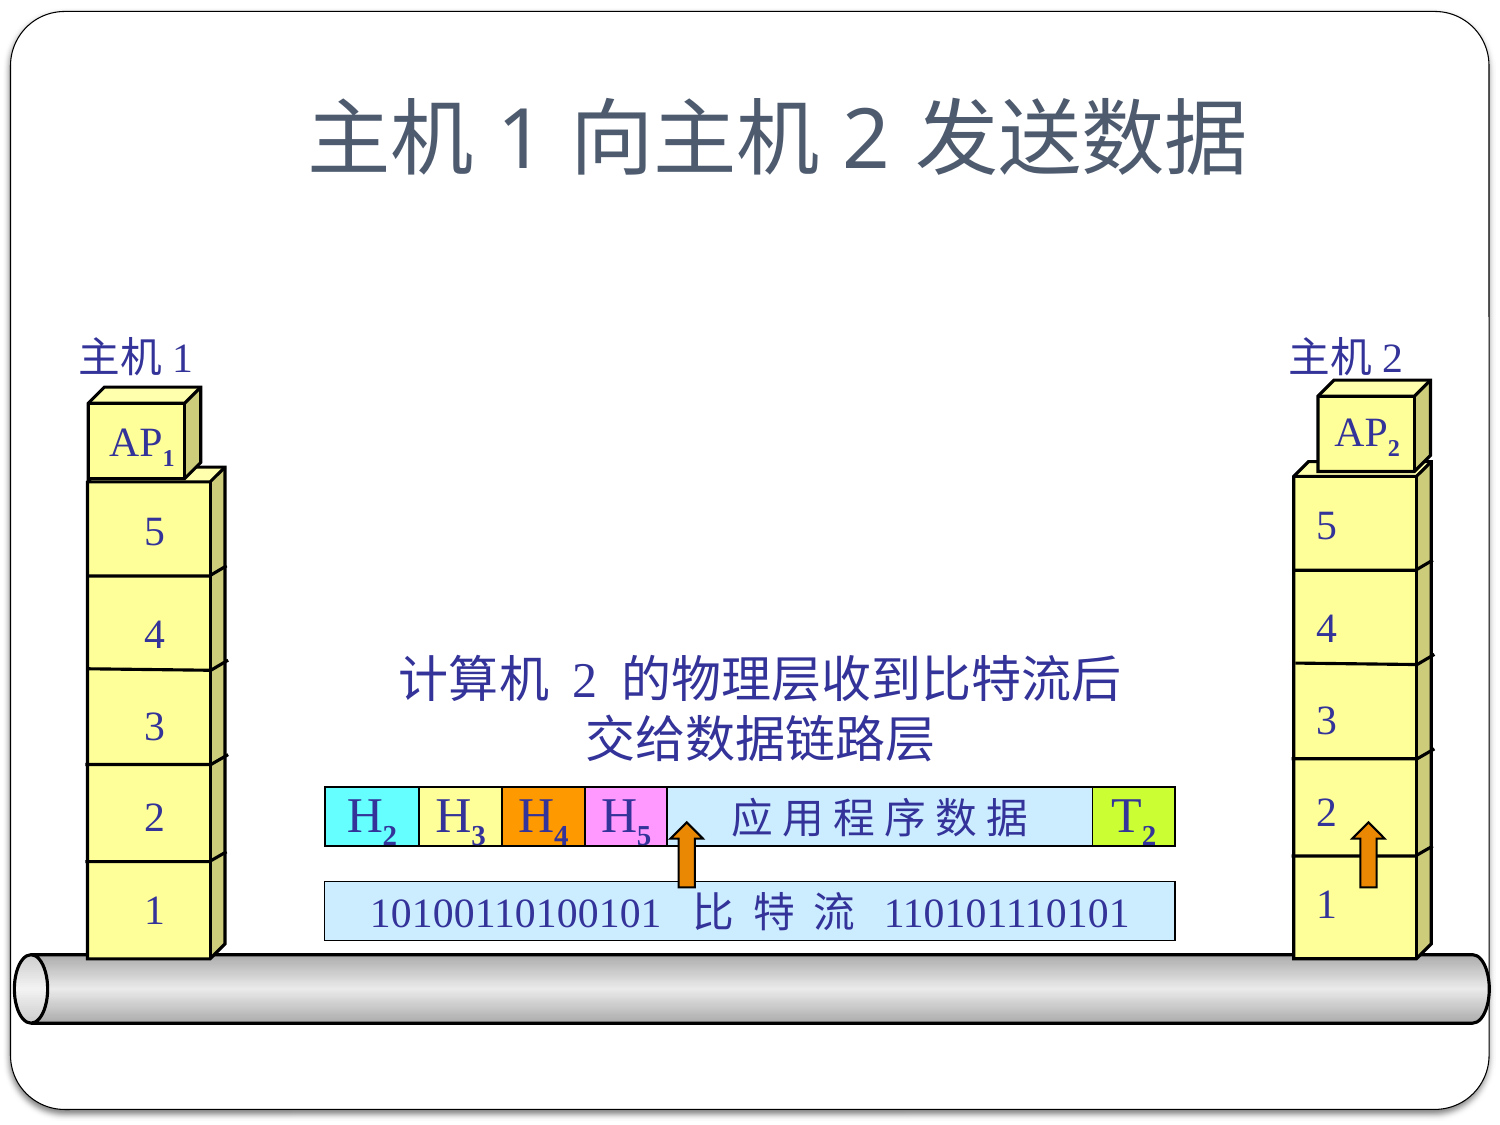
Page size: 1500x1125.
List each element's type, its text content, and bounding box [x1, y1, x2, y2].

text_box 1 [129, 875, 181, 941]
text_box [1293, 759, 1417, 848]
text_box [87, 565, 227, 576]
text_box 3 [129, 690, 181, 756]
text_box [1390, 846, 1433, 856]
text_box [87, 467, 225, 575]
text_box [1293, 571, 1417, 758]
text_box [1293, 848, 1432, 959]
text_box AP2 [1319, 397, 1416, 469]
text_box 主机 2 [1274, 323, 1418, 389]
text_box 3 [1301, 685, 1352, 750]
text_box [1293, 560, 1433, 571]
text_box 2 [129, 782, 181, 848]
text_box [14, 954, 1490, 1024]
text_box [1317, 380, 1431, 472]
title 主机 1 向主机 2 发送数据 [150, 45, 1425, 233]
text_box [1293, 461, 1432, 570]
text_box 10100110100101 比 特 流 110101110101 [324, 881, 1176, 941]
text_box [87, 765, 211, 861]
text_box [1295, 654, 1435, 665]
text_box 5 [1301, 490, 1352, 556]
text_box [89, 660, 229, 671]
text_box 4 [1301, 593, 1352, 659]
text_box [85, 851, 227, 862]
text_box [1291, 748, 1435, 759]
text_box 5 [129, 496, 181, 562]
text_box 主机 1 [64, 323, 208, 389]
text_box [87, 576, 211, 764]
text_box 1 [1301, 896, 1352, 935]
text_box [324, 786, 1176, 847]
text_box [87, 854, 225, 959]
text_box 计算机 2 的物理层收到比特流后 交给数据链路层 [384, 640, 1137, 775]
text_box AP1 [94, 407, 190, 479]
text_box 4 [129, 599, 181, 665]
text_box 2 [1301, 777, 1352, 820]
text_box [88, 387, 201, 479]
text_box [85, 754, 229, 765]
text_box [670, 822, 1385, 888]
